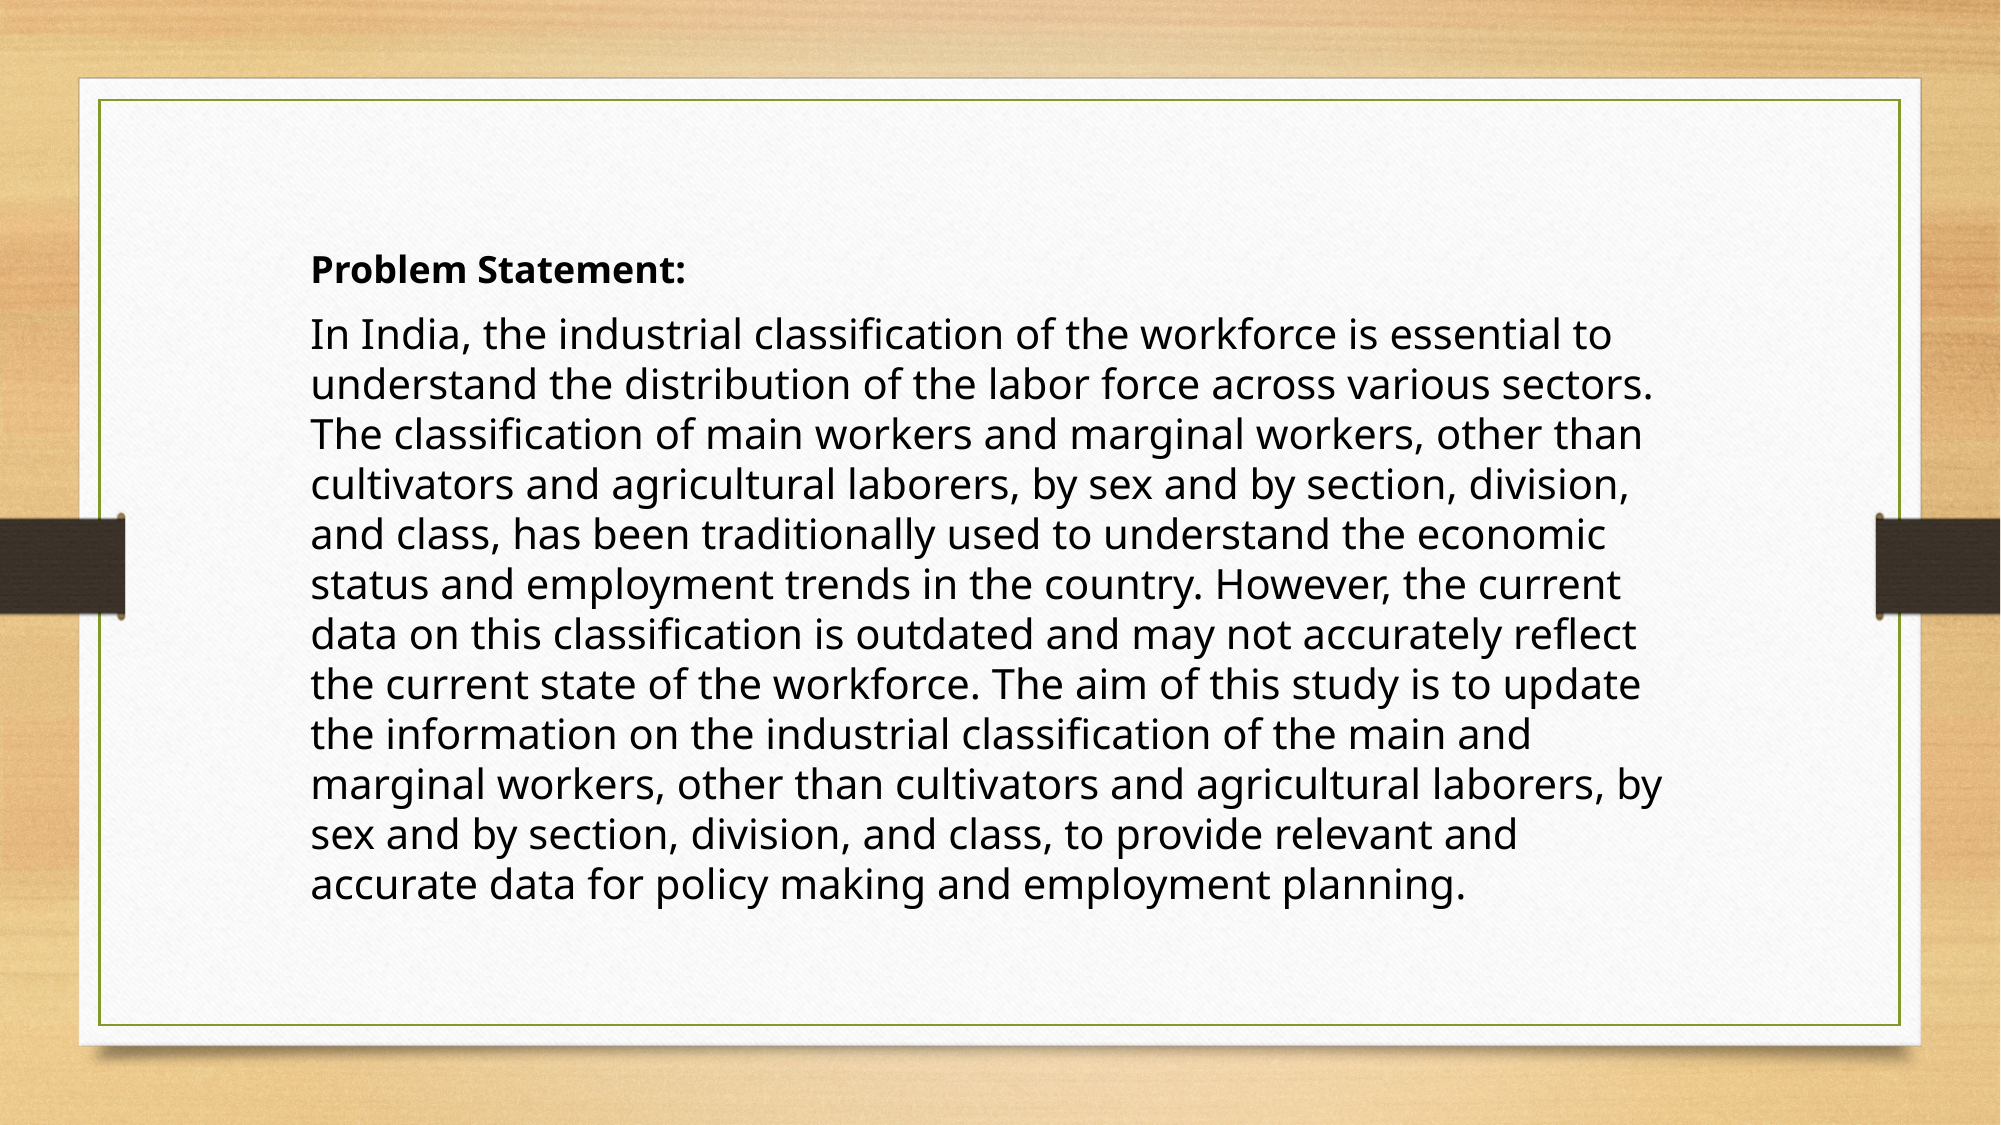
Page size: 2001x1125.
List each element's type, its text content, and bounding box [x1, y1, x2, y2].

picture [0, 0, 2001, 1125]
text_box Problem Statement: In India, the industrial classification of the workforce is essential to understand the distribution of the labor force across various sectors. The classification of main workers and marginal workers, other than cultivators and agricultural laborers, by sex and by section, division, and class, has been traditionally used to understand the economic status and employment trends in the country. However, the current data on this classification is outdated and may not accurately reflect the current state of the workforce. The aim of this study is to update the information on the industrial classification of the main and marginal workers, other than cultivators and agricultural laborers, by sex and by section, division, and class, to provide relevant and accurate data for policy making and employment planning. [295, 238, 1683, 1022]
